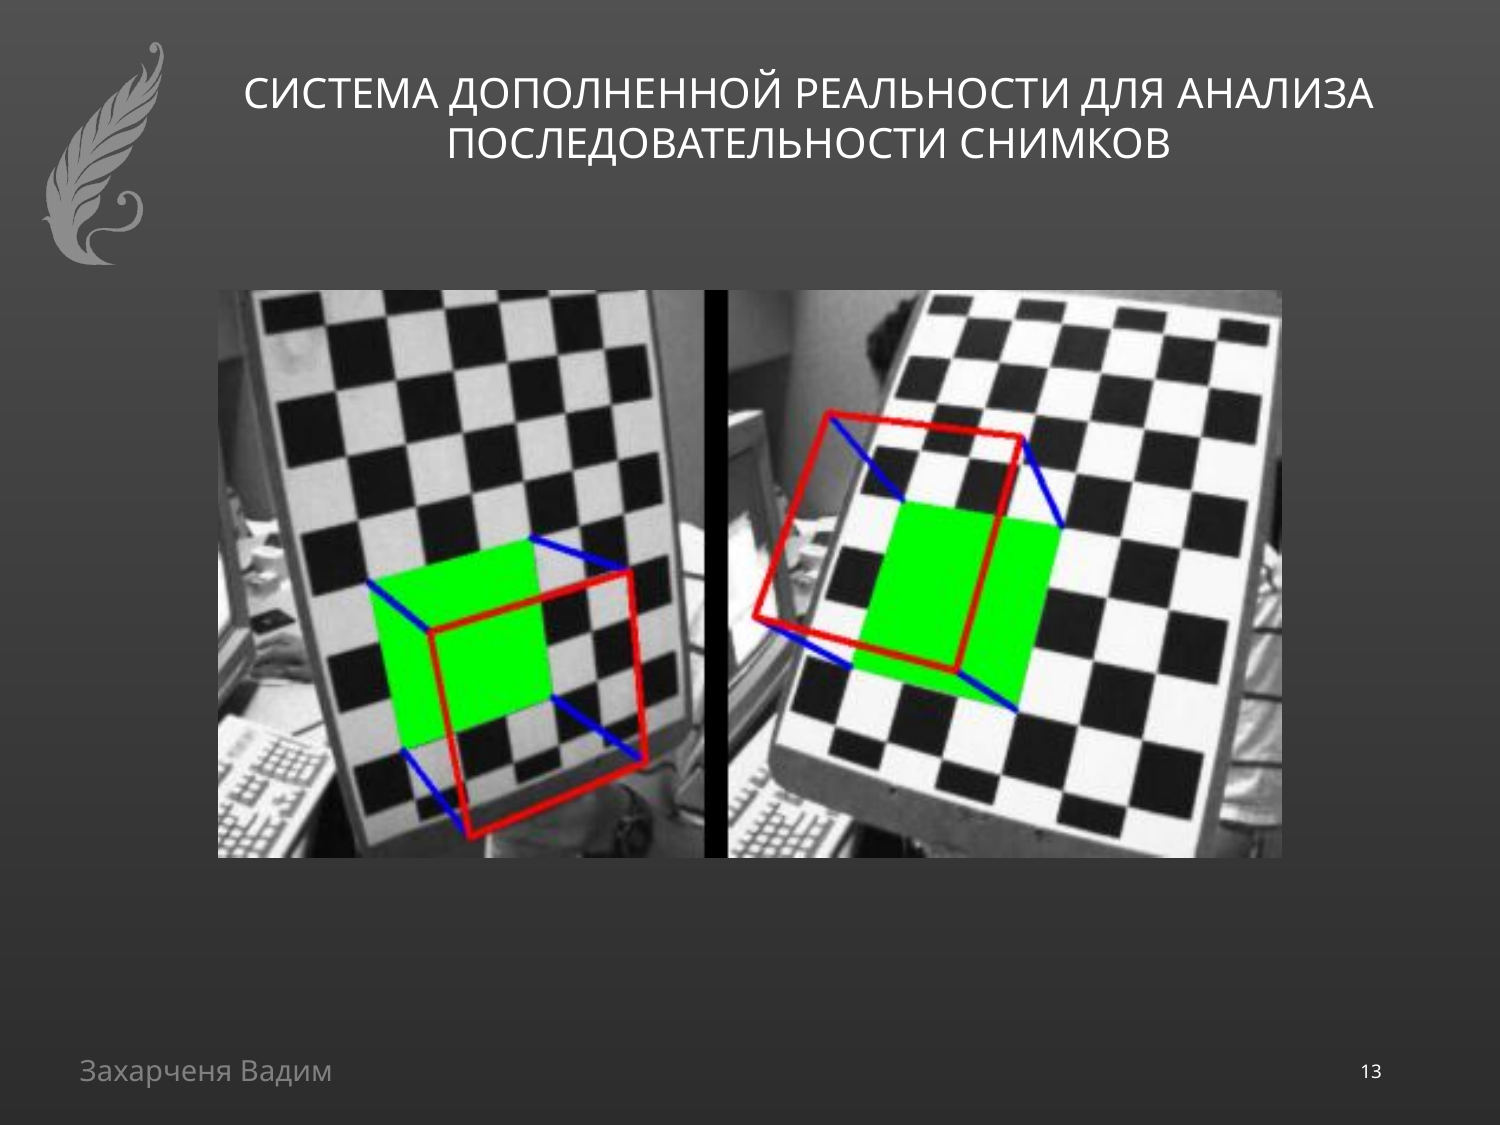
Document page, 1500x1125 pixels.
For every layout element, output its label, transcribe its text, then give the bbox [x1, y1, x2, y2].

slide_number 13 [1059, 1042, 1397, 1103]
picture [218, 290, 1282, 858]
